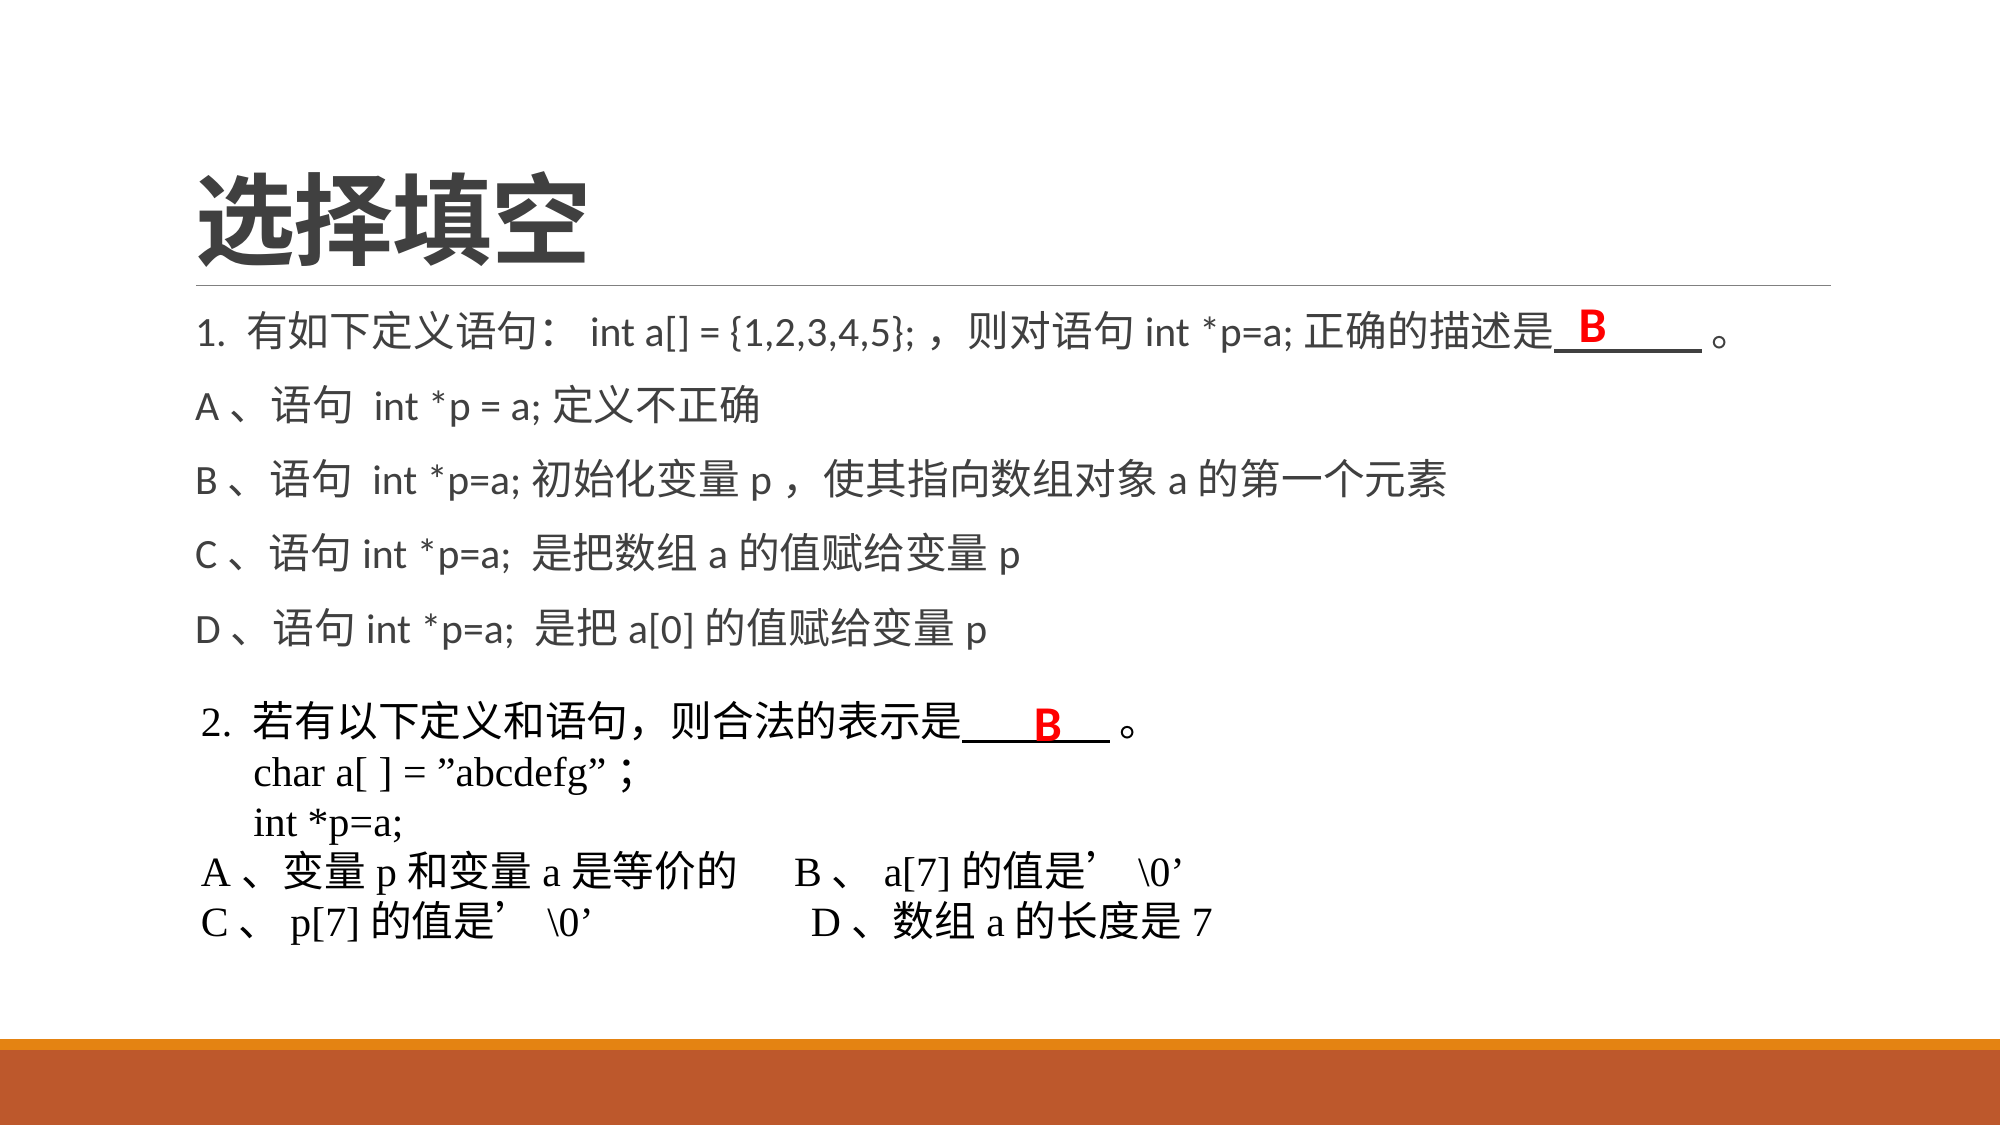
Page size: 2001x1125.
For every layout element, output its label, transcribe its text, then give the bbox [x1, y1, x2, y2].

title 选择填空 [180, 47, 1830, 285]
text_box B [1563, 284, 1641, 360]
list 1. 有如下定义语句：int a[] = {1,2,3,4,5};，则对语句int *p=a;正确的描述是 。 A、语句 int *p = a;定义不正确 B、语句 int *p=a;初始化变量p，使其指向数组对象a的第一个元素 C、语句int *p=a; 是把数组a的值赋给变量p D、语句int *p=a; 是把a[0]的值赋给变量p [180, 302, 1830, 669]
text_box B [1019, 684, 1096, 760]
text_box 2. 若有以下定义和语句，则合法的表示是 。 char a[ ] = ”abcdefg”； int *p=a; A、变量p和变量a是等价的 B、a[7]的值是’\0’ C、p[7]的值是’\0’ D、数组a的长度是7 [163, 687, 1762, 953]
